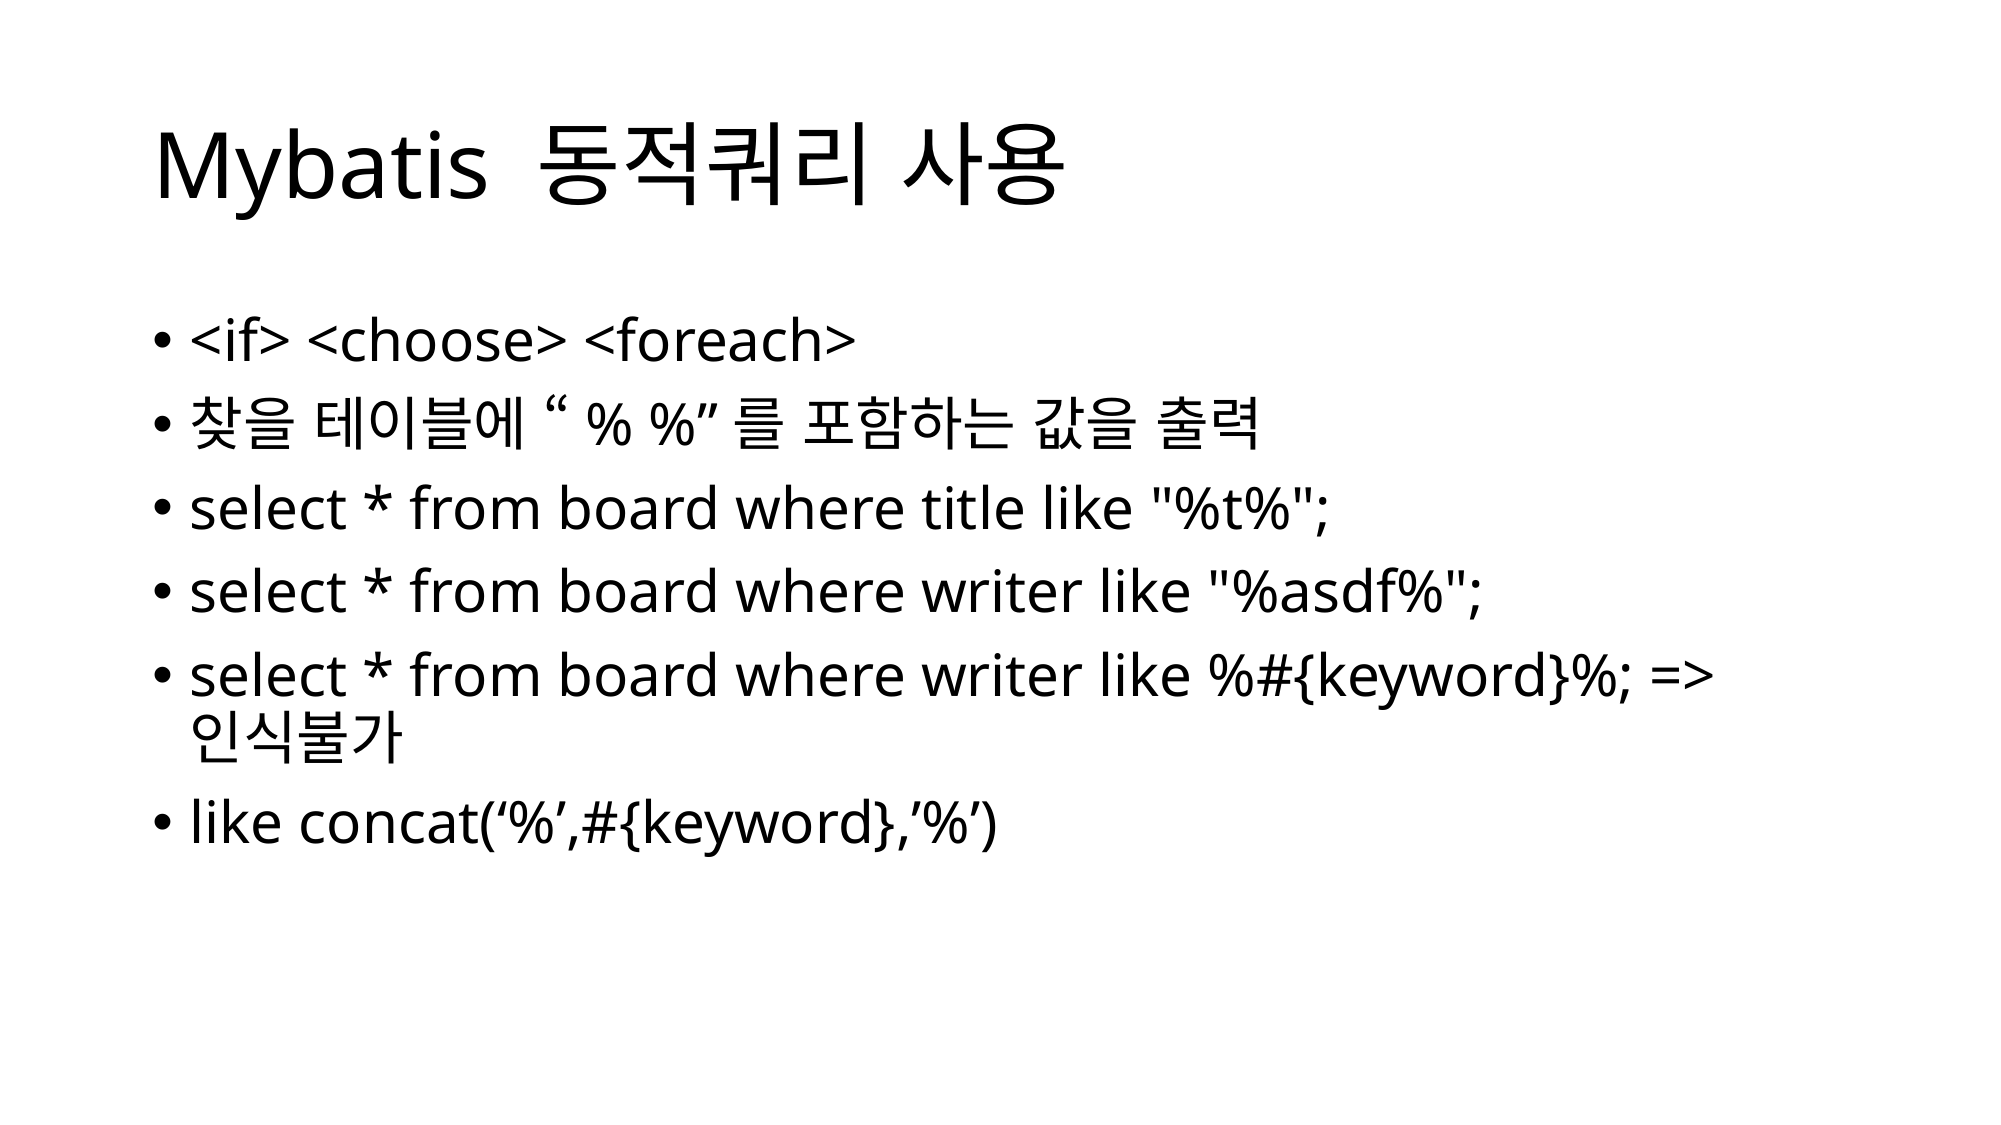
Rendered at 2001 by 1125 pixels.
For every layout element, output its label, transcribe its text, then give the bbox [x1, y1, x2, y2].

list <if> <choose> <foreach> 찾을 테이블에 “% %”를 포함하는 값을 출력 select * from board where title like "%t%"; select * from board where writer like "%asdf%"; select * from board where writer like %#{keyword}%; => 인식불가 like concat(‘%’,#{keyword},’%’) [137, 303, 1972, 1018]
title Mybatis 동적쿼리 사용 [137, 59, 1863, 278]
